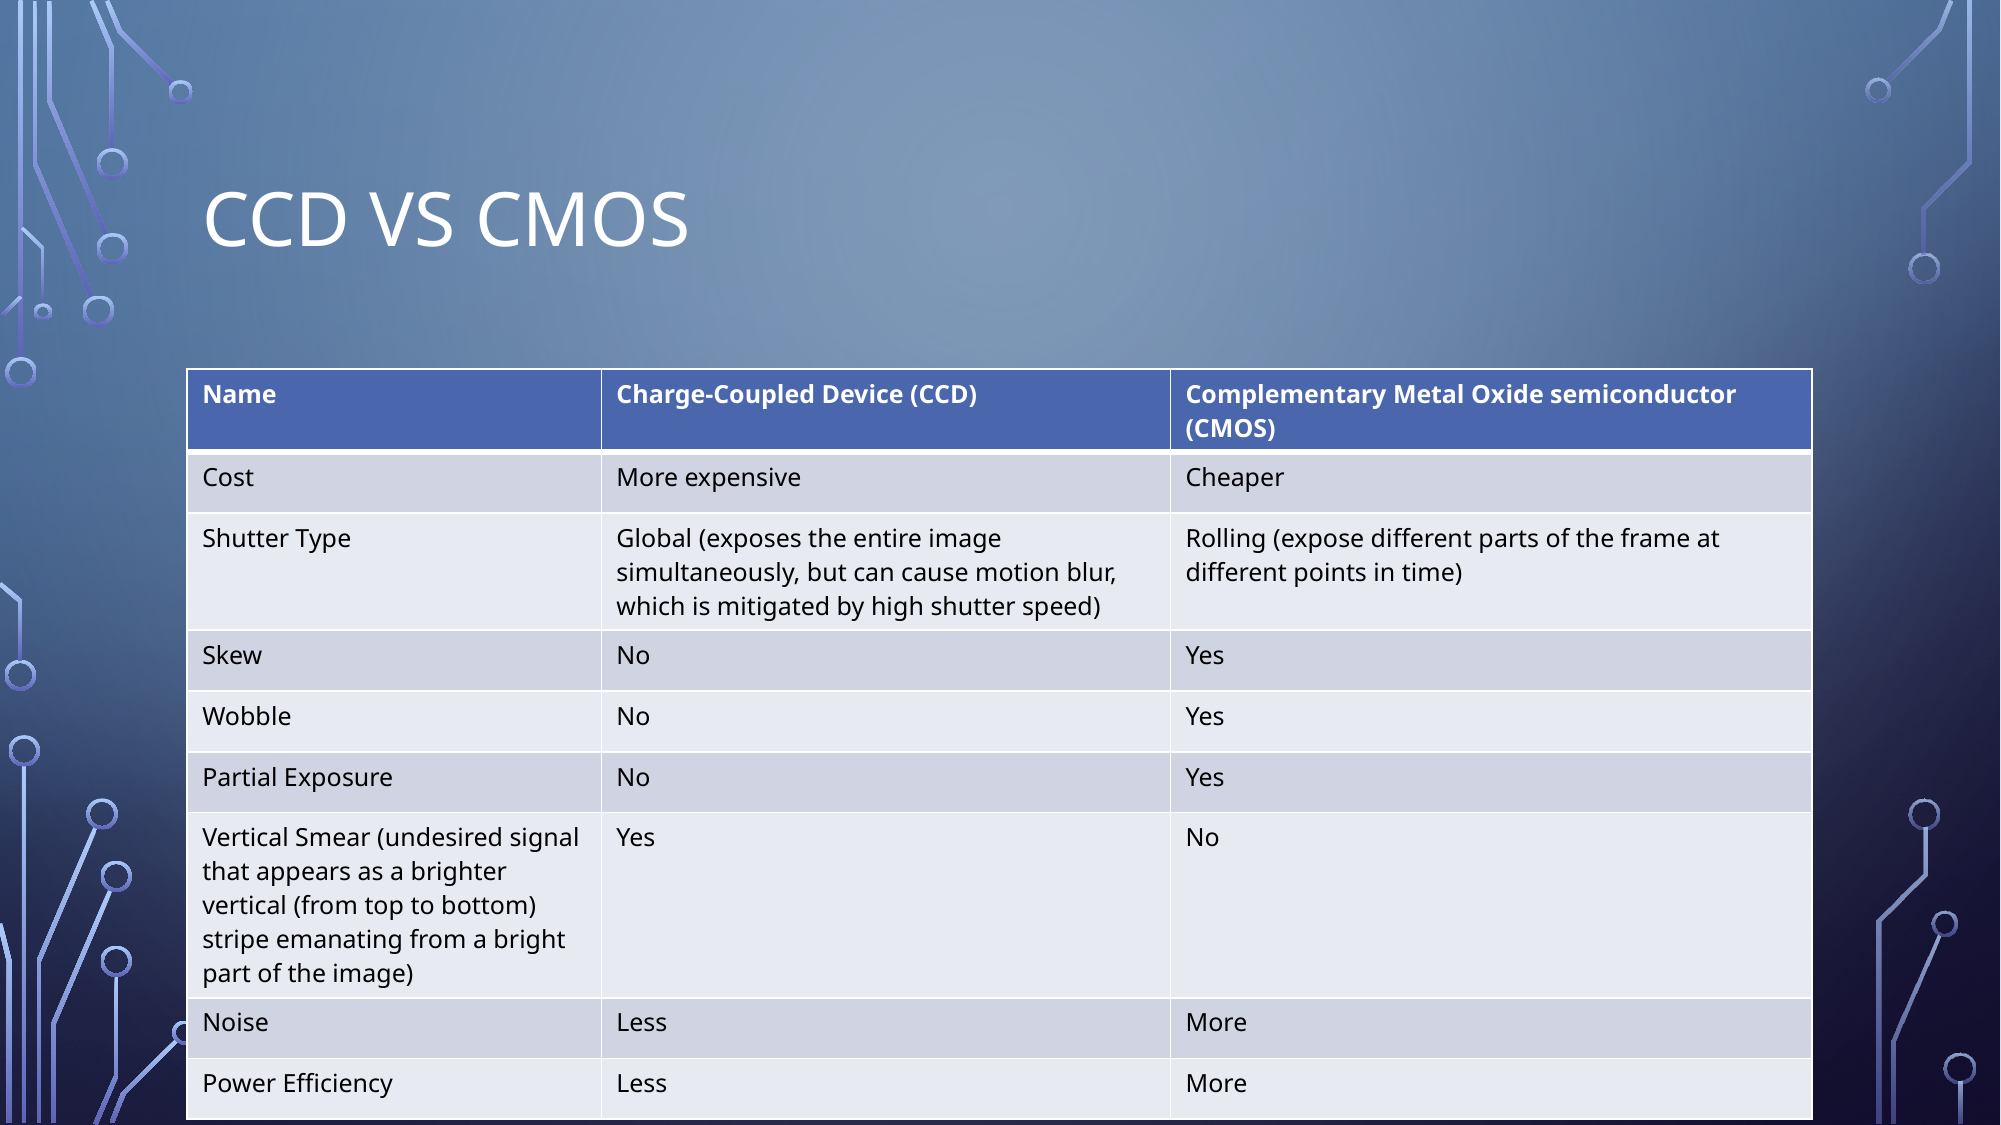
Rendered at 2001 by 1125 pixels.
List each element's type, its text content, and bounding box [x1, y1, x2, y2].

table_cell Yes [1171, 692, 1811, 751]
table_cell Rolling (expose different parts of the frame at different points in time) [1171, 514, 1811, 629]
table_cell Wobble [188, 692, 601, 751]
table_cell Partial Exposure [188, 753, 601, 812]
table_cell More expensive [602, 455, 1170, 512]
table_header Complementary Metal Oxide semiconductor (CMOS) [1171, 370, 1811, 449]
table_cell No [1171, 813, 1811, 997]
table_cell Less [602, 999, 1170, 1058]
table_header Name [188, 370, 601, 449]
table_cell Noise [188, 999, 601, 1058]
table_cell Yes [1171, 753, 1811, 812]
table_cell Power Efficiency [188, 1059, 601, 1118]
table_cell Vertical Smear (undesired signal that appears as a brighter vertical (from top to bottom) stripe emanating from a bright part of the image) [188, 813, 601, 997]
table_header Charge-Coupled Device (CCD) [602, 370, 1170, 449]
table_cell No [602, 692, 1170, 751]
table_cell Shutter Type [188, 514, 601, 629]
table_cell More [1171, 999, 1811, 1058]
table_cell No [602, 631, 1170, 690]
table_cell Yes [1171, 631, 1811, 690]
title CCD vs CMOS [187, 101, 1813, 344]
table_cell Cost [188, 455, 601, 512]
table_cell More [1171, 1059, 1811, 1118]
table_cell Less [602, 1059, 1170, 1118]
table_cell Yes [602, 813, 1170, 997]
table_cell Cheaper [1171, 455, 1811, 512]
table_cell Global (exposes the entire image simultaneously, but can cause motion blur, which is mitigated by high shutter speed) [602, 514, 1170, 629]
table_cell No [602, 753, 1170, 812]
table_cell Skew [188, 631, 601, 690]
